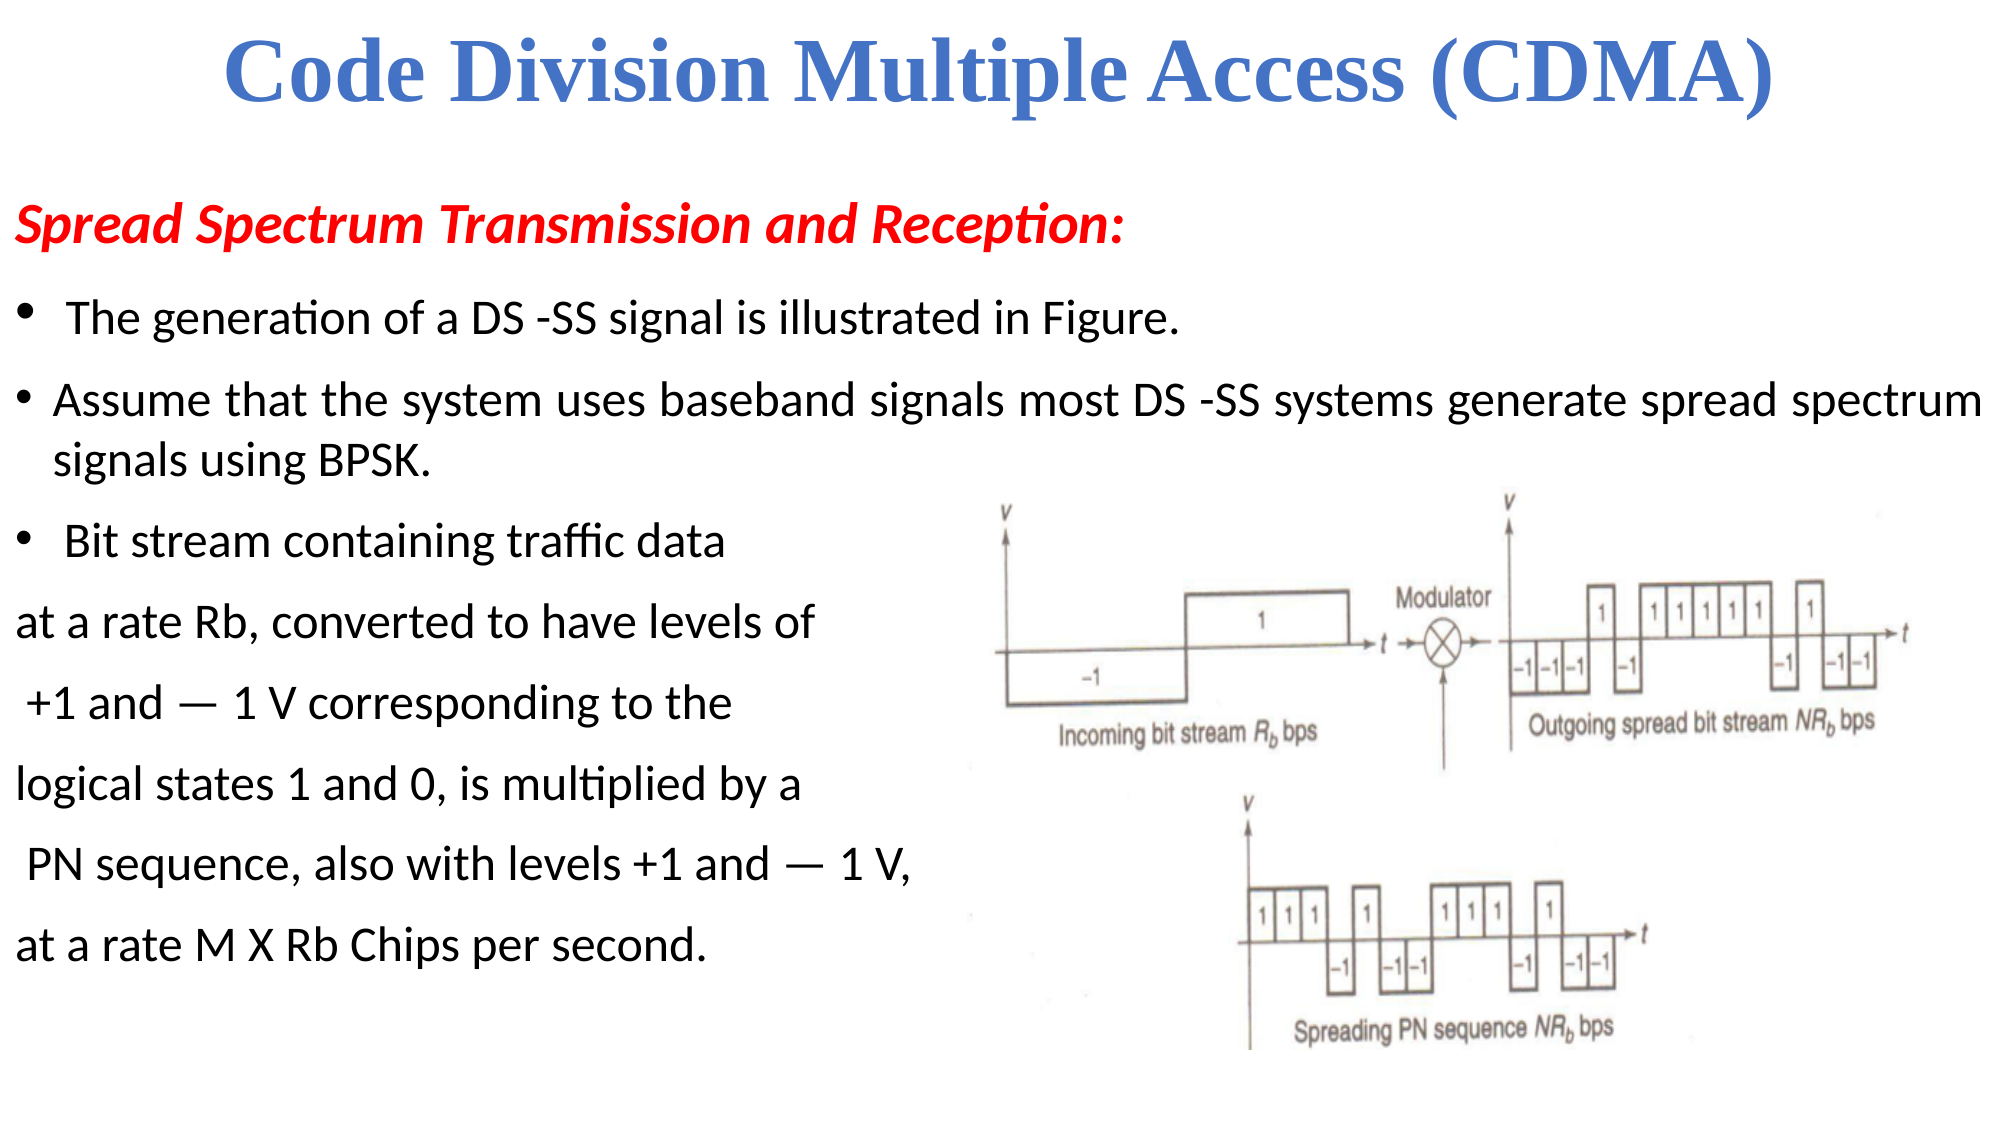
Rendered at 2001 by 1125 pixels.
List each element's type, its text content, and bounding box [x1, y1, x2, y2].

title Code Division Multiple Access (CDMA) [0, 0, 2000, 142]
list Spread Spectrum Transmission and Reception: The generation of a DS -SS signal is illustrated in Figure. Assume that the system uses baseband signals most DS -SS systems generate spread spectrum signals using BPSK. Bit stream containing traffic data at a rate Rb, converted to have levels of +1 and — 1 V corresponding to the logical states 1 and 0, is multiplied by a PN sequence, also with levels +1 and — 1 V, at a rate M X Rb Chips per second. [0, 142, 2000, 1125]
picture [941, 483, 1949, 1050]
